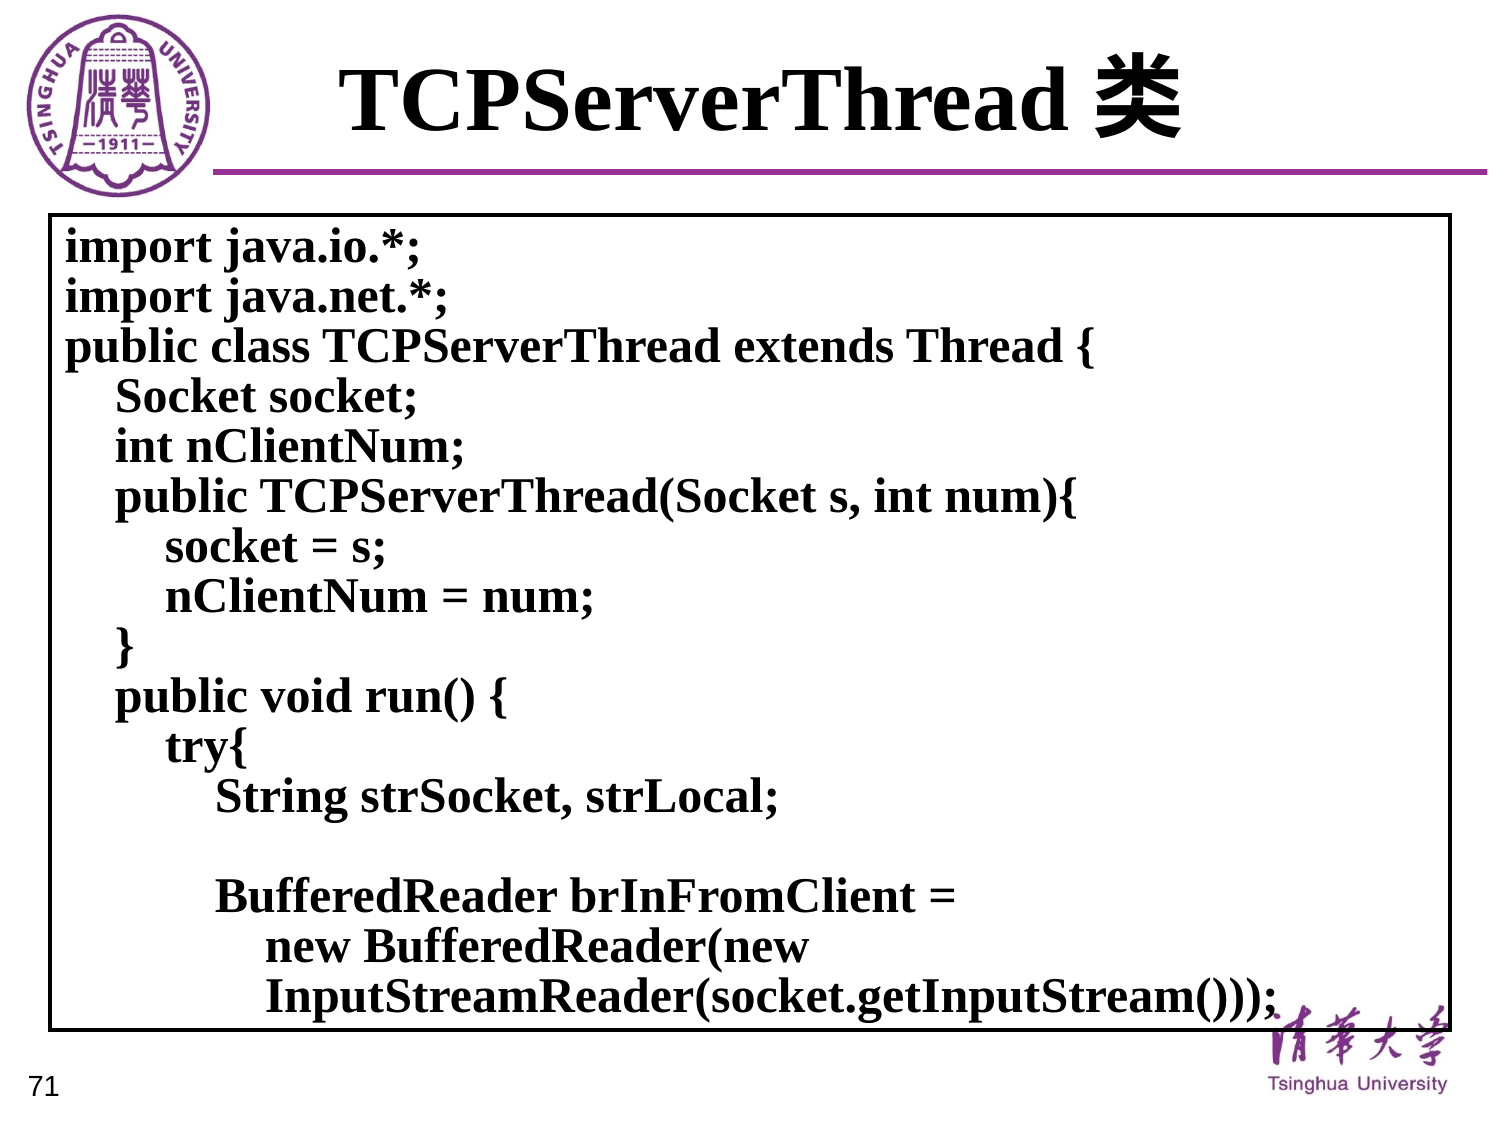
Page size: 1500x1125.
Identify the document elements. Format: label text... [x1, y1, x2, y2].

footer 71 [12, 1059, 176, 1125]
title TCPServerThread类 [24, 37, 1476, 151]
picture [24, 12, 213, 37]
text_box import java.io.*; import java.net.*; public class TCPServerThread extends Thread { Socket socket; int nClientNum; public TCPServerThread(Socket s, int num){ socket = s; nClientNum = num; } public void run() { try{ String strSocket, strLocal; BufferedReader brInFromClient = new BufferedReader(new InputStreamReader(socket.getInputStream())); [50, 214, 1450, 1030]
picture [24, 151, 213, 200]
picture [1262, 999, 1454, 1101]
